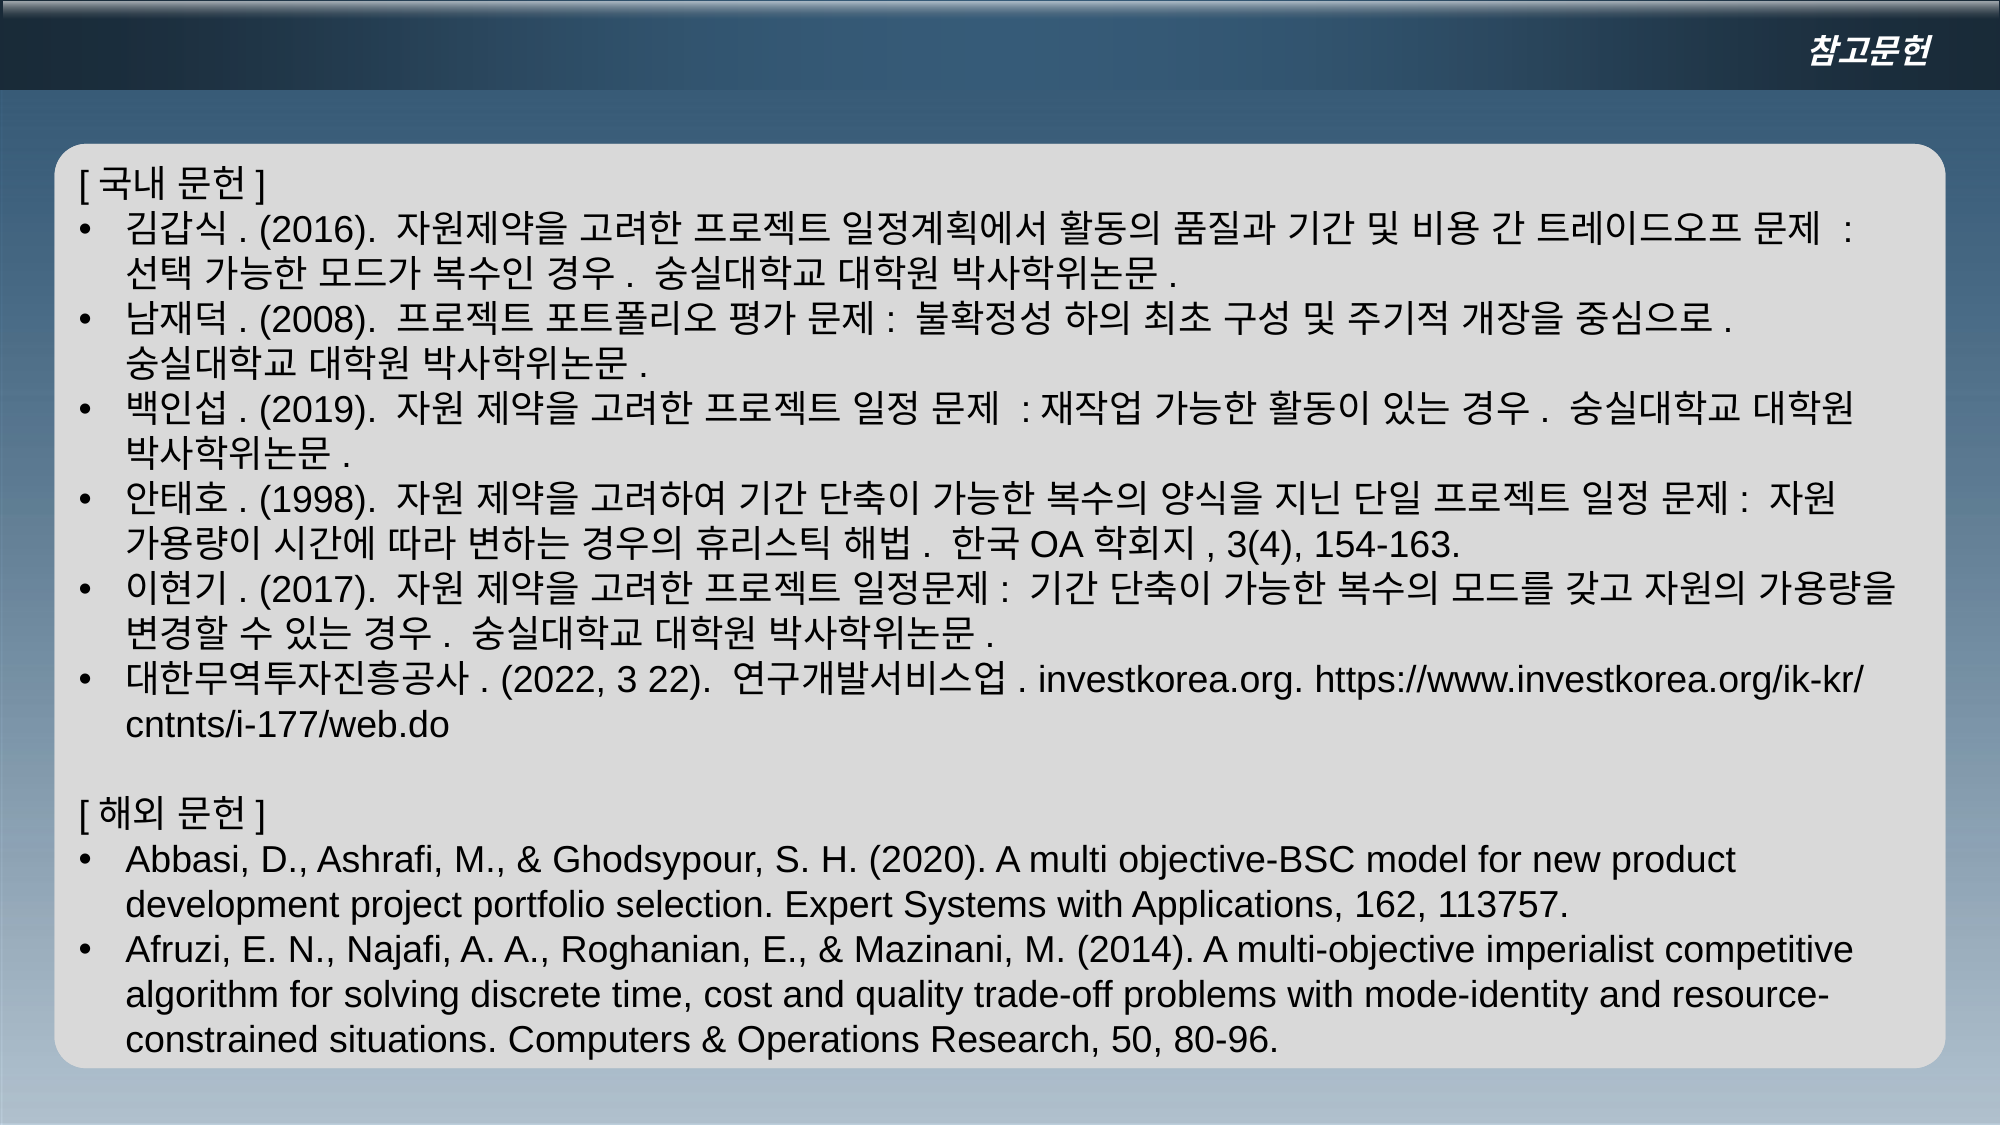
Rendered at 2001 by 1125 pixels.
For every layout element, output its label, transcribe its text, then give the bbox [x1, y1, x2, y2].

picture [0, 0, 2000, 1125]
text_box 참고문헌 [1377, 23, 1944, 78]
text_box [국내 문헌] 김갑식. (2016). 자원제약을 고려한 프로젝트 일정계획에서 활동의 품질과 기간 및 비용 간 트레이드오프 문제 : 선택 가능한 모드가 복수인 경우. 숭실대학교 대학원 박사학위논문. 남재덕. (2008). 프로젝트 포트폴리오 평가 문제: 불확정성 하의 최초 구성 및 주기적 개장을 중심으로. 숭실대학교 대학원 박사학위논문. 백인섭. (2019). 자원 제약을 고려한 프로젝트 일정 문제 :재작업 가능한 활동이 있는 경우. 숭실대학교 대학원 박사학위논문. 안태호. (1998). 자원 제약을 고려하여 기간 단축이 가능한 복수의 양식을 지닌 단일 프로젝트 일정 문제: 자원 가용량이 시간에 따라 변하는 경우의 휴리스틱 해법. 한국OA학회지, 3(4), 154-163. 이현기. (2017). 자원 제약을 고려한 프로젝트 일정문제: 기간 단축이 가능한 복수의 모드를 갖고 자원의 가용량을 변경할 수 있는 경우. 숭실대학교 대학원 박사학위논문. 대한무역투자진흥공사. (2022, 3 22). 연구개발서비스업. investkorea.org. https://www.investkorea.org/ik-kr/cntnts/i-177/web.do [해외 문헌] Abbasi, D., Ashrafi, M., & Ghodsypour, S. H. (2020). A multi objective-BSC model for new product development project portfolio selection. Expert Systems with Applications, 162, 113757. Afruzi, E. N., Najafi, A. A., Roghanian, E., & Mazinani, M. (2014). A multi-objective imperialist competitive algorithm for solving discrete time, cost and quality trade-off problems with mode-identity and resource-constrained situations. Computers & Operations Research, 50, 80-96. [53, 142, 1947, 1070]
